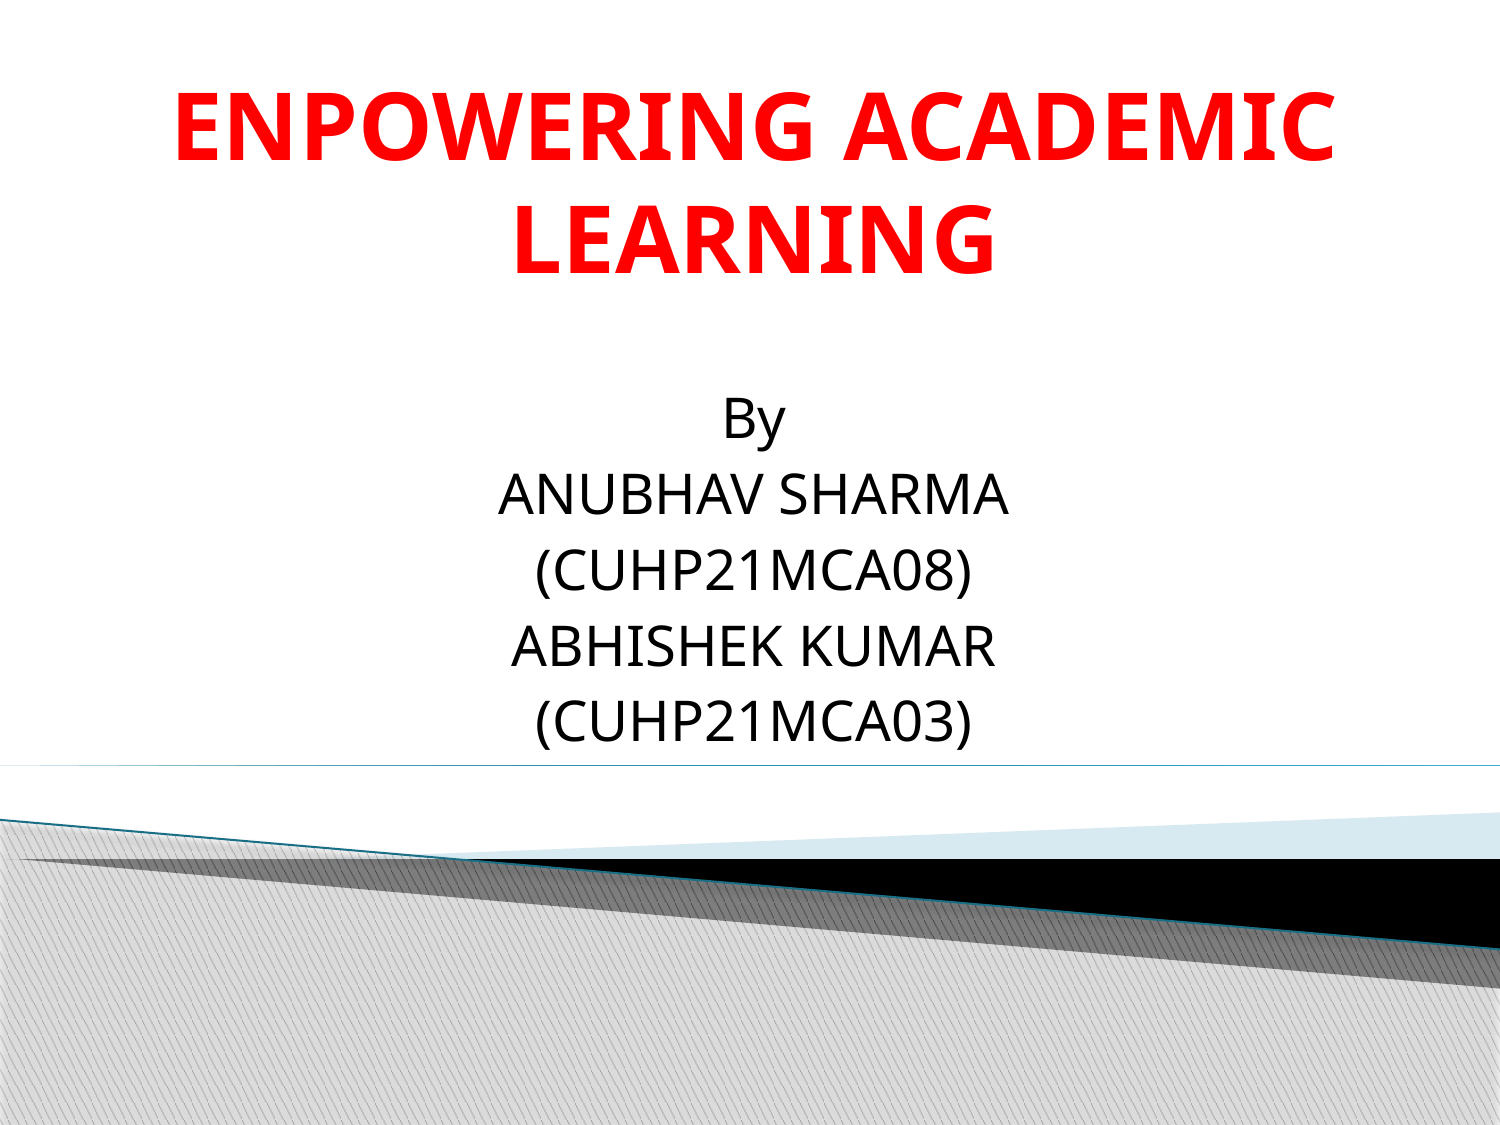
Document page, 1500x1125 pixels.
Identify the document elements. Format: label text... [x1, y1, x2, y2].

picture [5, 859, 1500, 989]
subtitle By ANUBHAV SHARMA (CUHP21MCA08) ABHISHEK KUMAR (CUHP21MCA03) [234, 375, 1285, 868]
title ENPOWERING ACADEMIC LEARNING [117, 58, 1393, 300]
